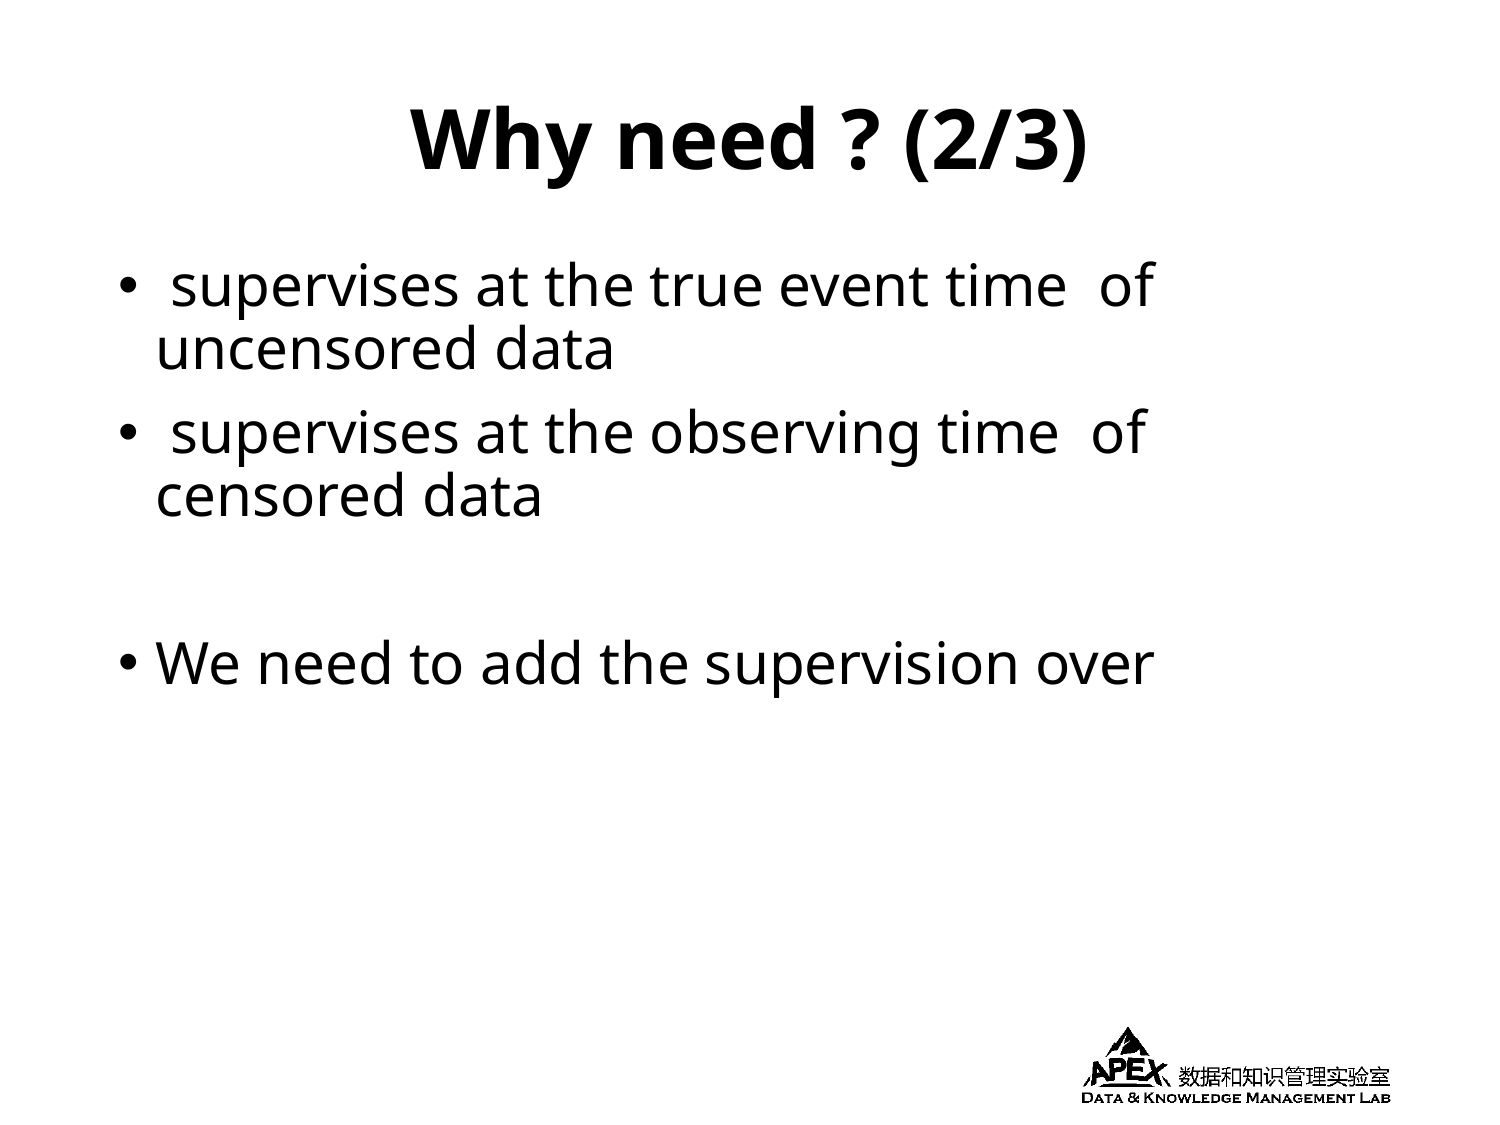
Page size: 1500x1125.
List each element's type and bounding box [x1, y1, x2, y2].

picture [1075, 1018, 1397, 1119]
